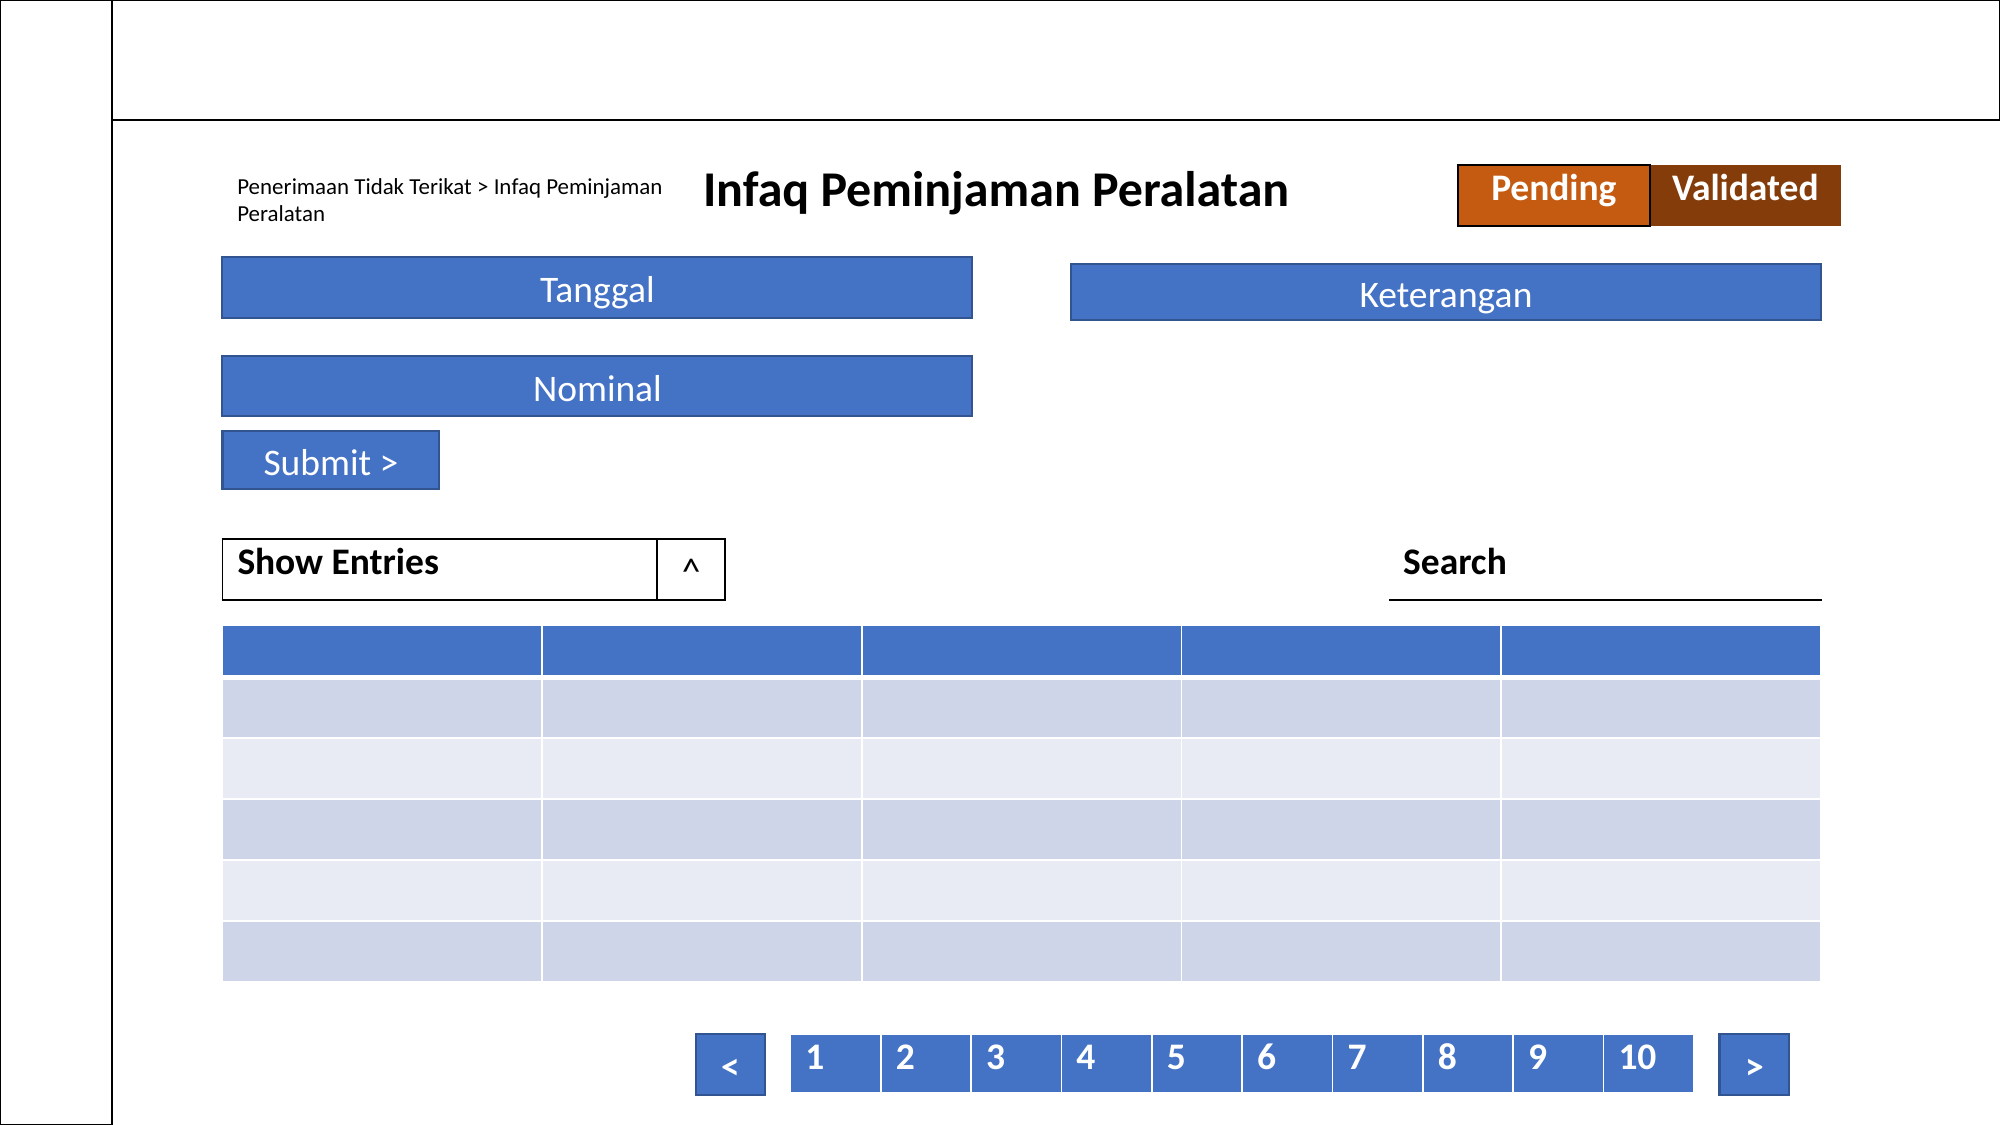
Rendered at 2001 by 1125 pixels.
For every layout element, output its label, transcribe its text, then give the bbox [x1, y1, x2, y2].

table_header 7 [1333, 1035, 1422, 1092]
text_box > [1718, 1033, 1790, 1096]
table_cell [543, 922, 861, 981]
table_header 6 [1243, 1035, 1332, 1092]
table_header 10 [1604, 1035, 1693, 1092]
table_header 9 [1514, 1035, 1603, 1092]
table_header Search [1389, 540, 1822, 599]
text_box Submit > [221, 430, 440, 490]
text_box Keterangan [1070, 263, 1822, 321]
text_box Infaq Peminjaman Peralatan [597, 149, 1396, 225]
table_header 1 [791, 1035, 880, 1092]
table_cell [863, 739, 1181, 798]
table_cell [223, 739, 541, 798]
table_cell [543, 739, 861, 798]
table_cell [543, 680, 861, 737]
table_cell [863, 800, 1181, 859]
table_header Show Entries [223, 540, 656, 599]
table_cell [223, 800, 541, 859]
table_cell [863, 861, 1181, 920]
table_header 8 [1424, 1035, 1512, 1092]
text_box [113, 0, 2000, 121]
table_header 3 [972, 1035, 1061, 1092]
table_cell [223, 922, 541, 981]
text_box ^ [656, 538, 726, 601]
table_header Pending [1459, 166, 1649, 225]
text_box Penerimaan Tidak Terikat > Infaq Peminjaman Peralatan [222, 164, 696, 234]
table_cell [1182, 861, 1500, 920]
table_header [1182, 626, 1500, 675]
table_cell [1502, 861, 1820, 920]
table_cell [1502, 680, 1820, 737]
table_cell [863, 680, 1181, 737]
text_box < [695, 1033, 766, 1096]
text_box Tanggal [221, 256, 973, 319]
table_cell [1502, 922, 1820, 981]
table_header Validated [1651, 165, 1841, 226]
table_cell [1182, 922, 1500, 981]
table_cell [1182, 739, 1500, 798]
table_cell [1502, 800, 1820, 859]
table_cell [863, 922, 1181, 981]
table_header [863, 626, 1181, 675]
table_cell [1182, 800, 1500, 859]
text_box Nominal [221, 355, 973, 417]
table_cell [223, 861, 541, 920]
table_header [1502, 626, 1820, 675]
table_cell [543, 800, 861, 859]
table_cell [1182, 680, 1500, 737]
table_header 4 [1062, 1035, 1151, 1092]
table_header [543, 626, 861, 675]
text_box [0, 0, 113, 1125]
table_cell [1502, 739, 1820, 798]
table_header 2 [882, 1035, 970, 1092]
table_header [223, 626, 541, 675]
table_header 5 [1153, 1035, 1241, 1092]
table_cell [543, 861, 861, 920]
table_cell [223, 680, 541, 737]
